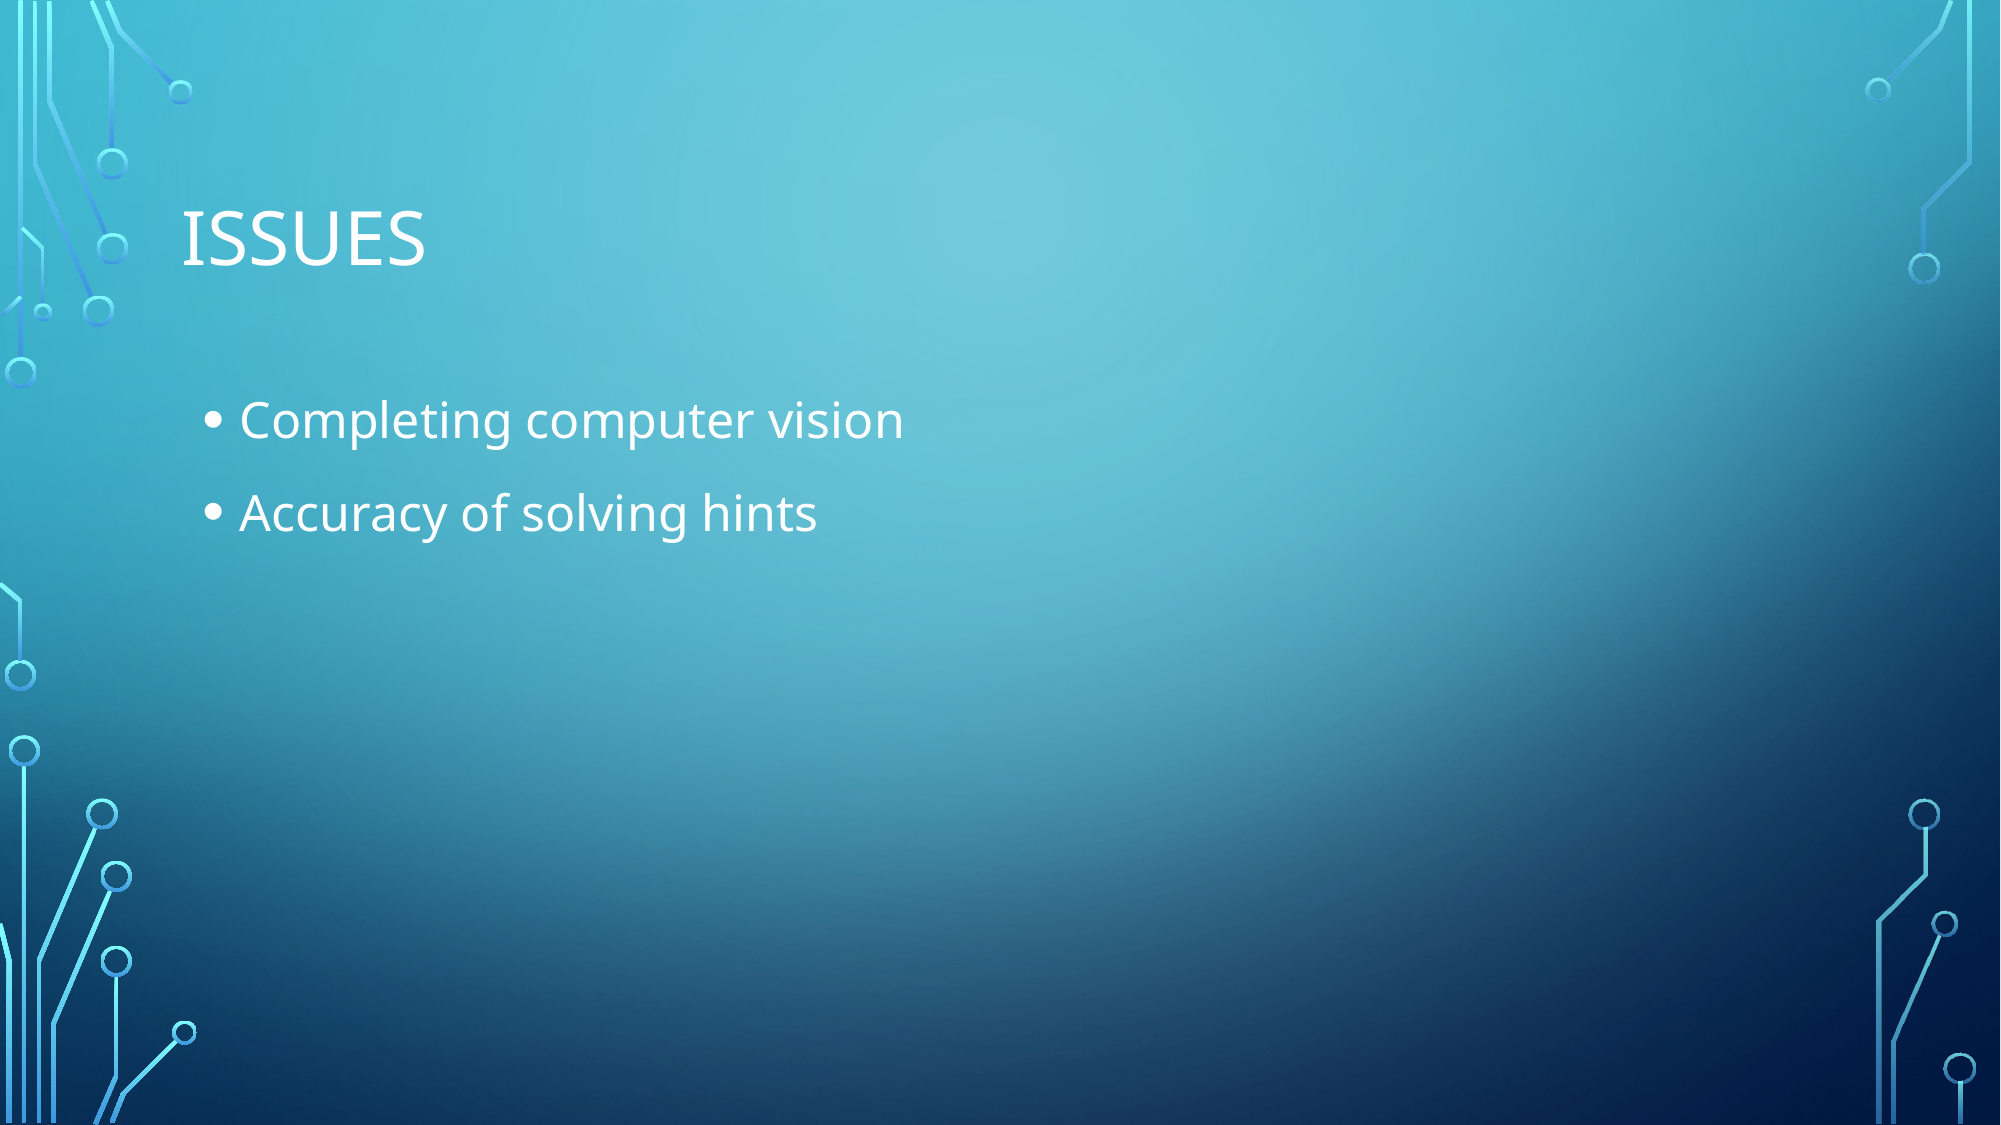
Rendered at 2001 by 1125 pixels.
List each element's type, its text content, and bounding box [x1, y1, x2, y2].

list Completing computer vision Accuracy of solving hints [187, 369, 1813, 950]
title Issues [166, 120, 1792, 363]
